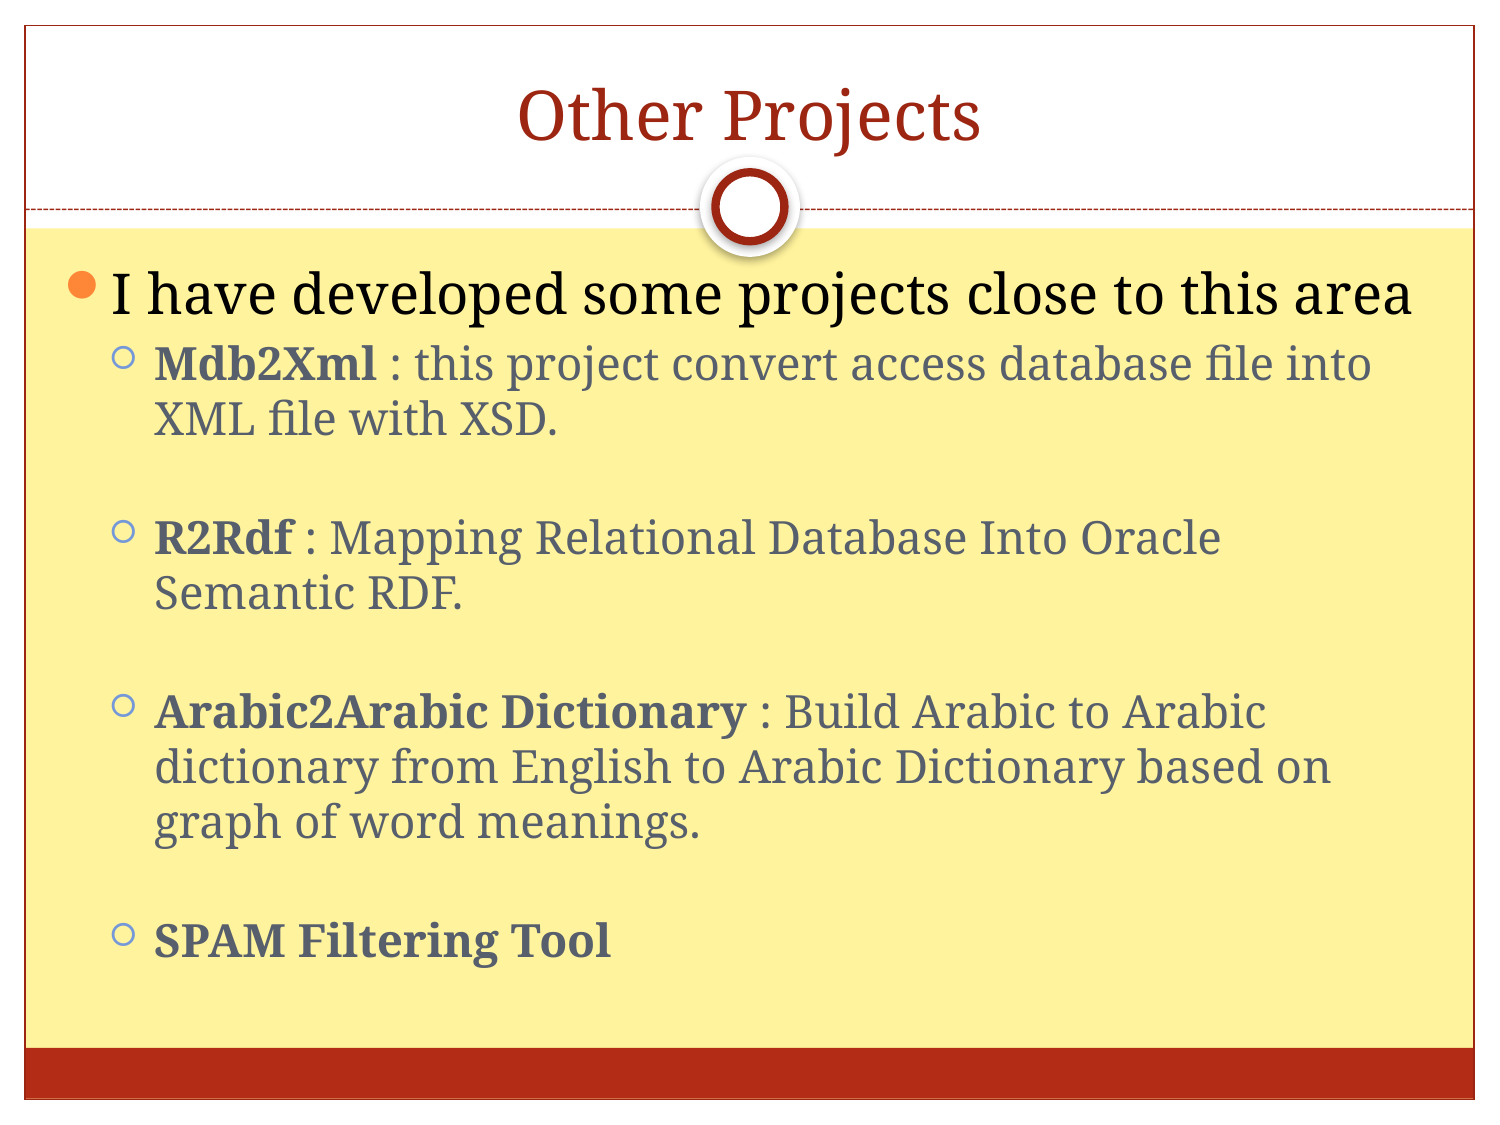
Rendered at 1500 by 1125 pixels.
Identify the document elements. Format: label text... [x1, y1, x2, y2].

title Other Projects [49, 37, 1450, 162]
list I have developed some projects close to this area Mdb2Xml : this project convert access database file into XML file with XSD. R2Rdf : Mapping Relational Database Into Oracle Semantic RDF. Arabic2Arabic Dictionary : Build Arabic to Arabic dictionary from English to Arabic Dictionary based on graph of word meanings. SPAM Filtering Tool [49, 250, 1445, 1001]
